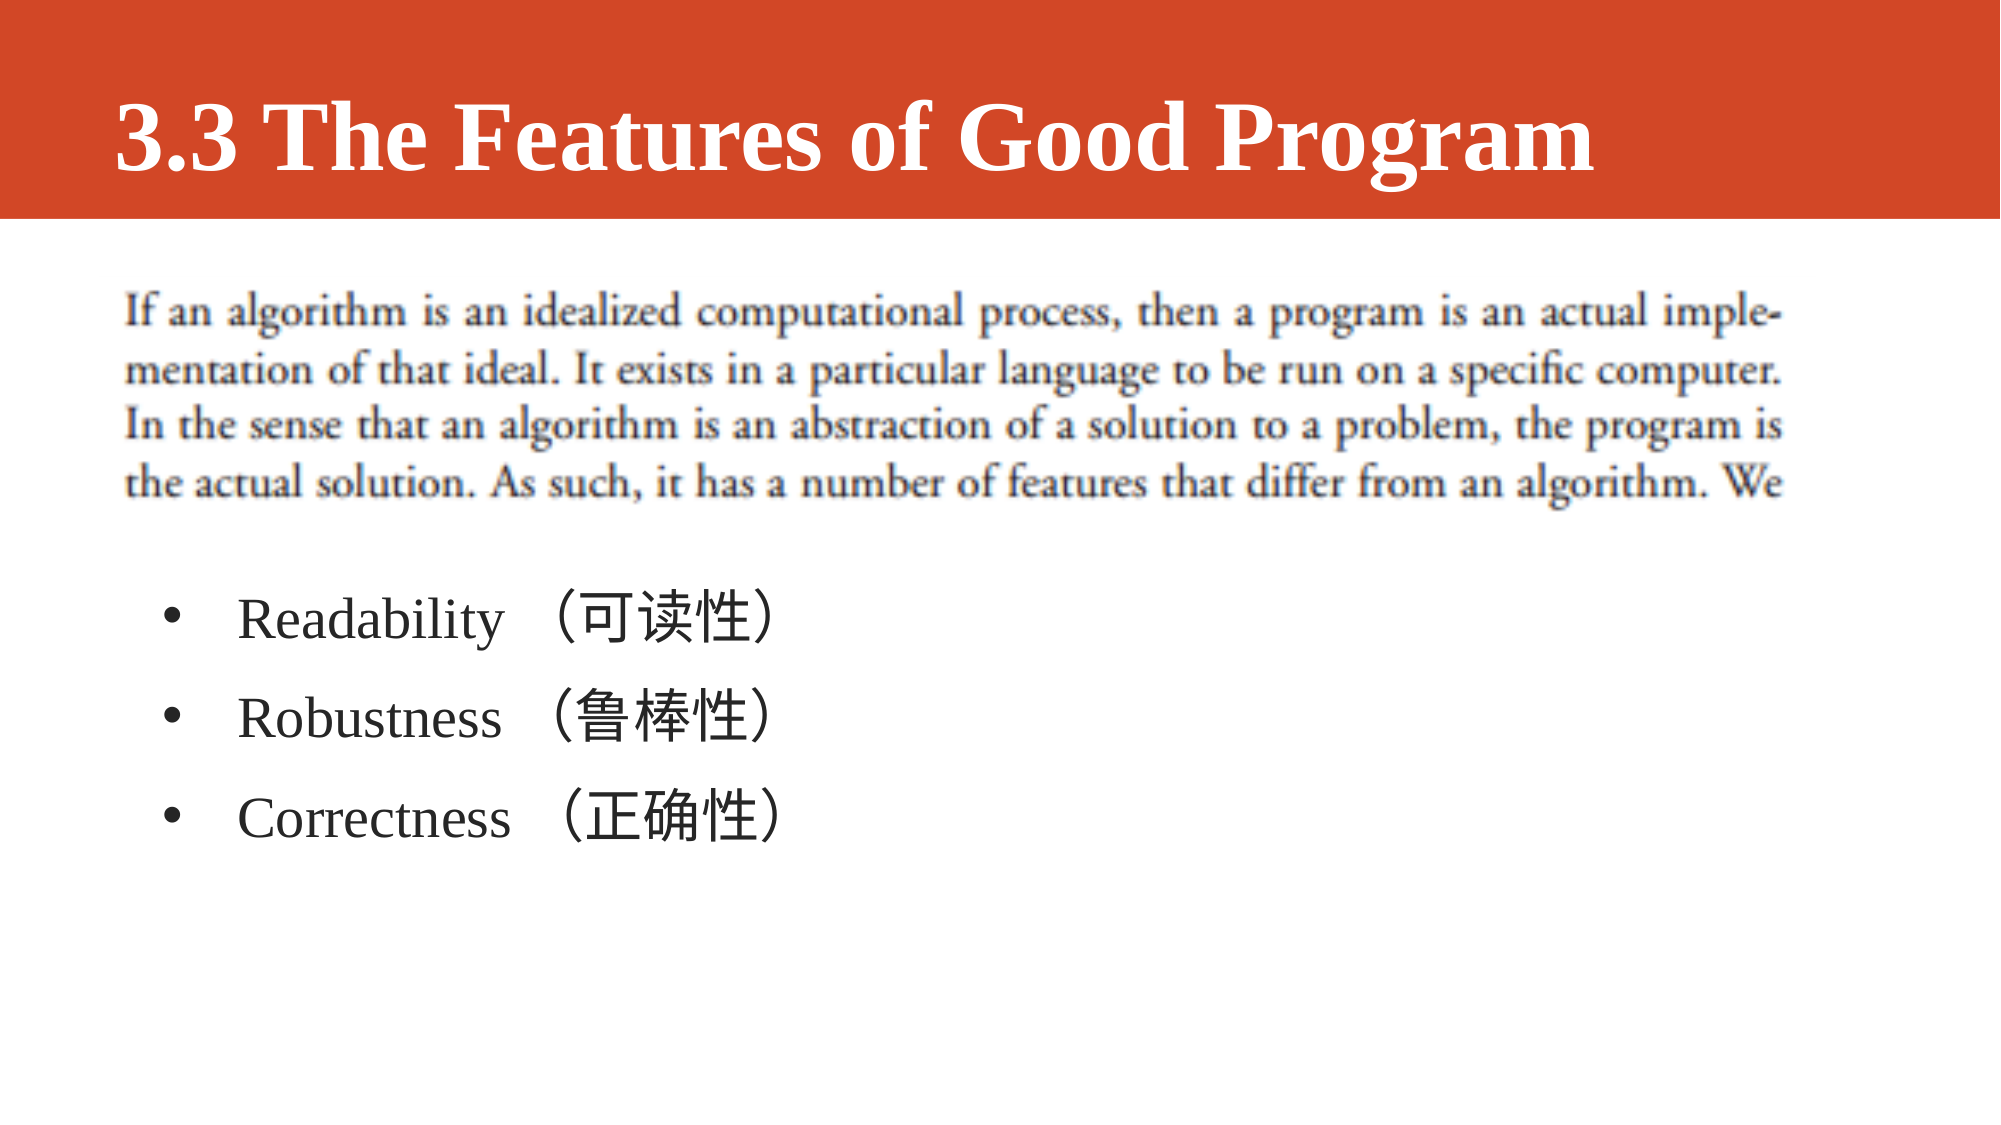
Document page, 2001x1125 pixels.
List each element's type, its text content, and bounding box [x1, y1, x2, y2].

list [99, 275, 1816, 515]
text_box Readability（可读性） Robustness（鲁棒性） Correctness（正确性） [146, 592, 1497, 1047]
title 3.3 The Features of Good Program [99, 0, 1863, 199]
